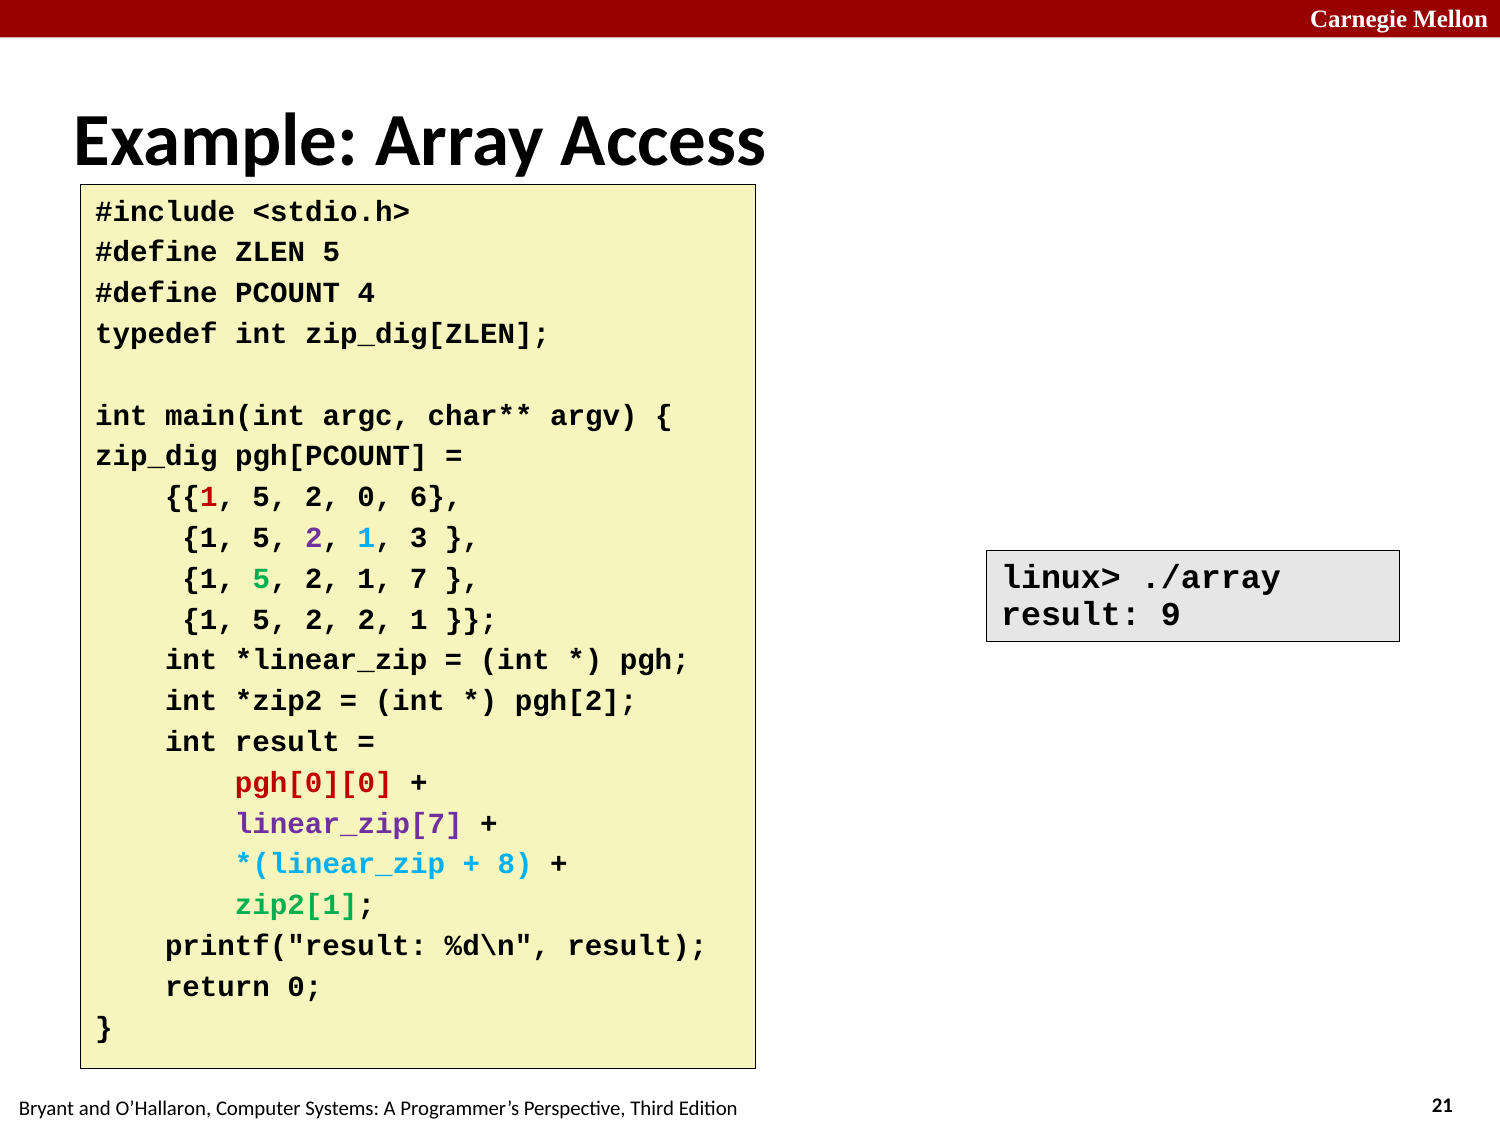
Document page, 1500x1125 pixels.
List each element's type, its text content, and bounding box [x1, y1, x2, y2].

text_box linux> ./array result: 9 [986, 550, 1400, 641]
text_box #include <stdio.h> #define ZLEN 5 #define PCOUNT 4 typedef int zip_dig[ZLEN]; int main(int argc, char** argv) { zip_dig pgh[PCOUNT] = {{1, 5, 2, 0, 6}, {1, 5, 2, 1, 3 }, {1, 5, 2, 1, 7 }, {1, 5, 2, 2, 1 }}; int *linear_zip = (int *) pgh; int *zip2 = (int *) pgh[2]; int result = pgh[0][0] + linear_zip[7] + *(linear_zip + 8) + zip2[1]; printf("result: %d\n", result); return 0; } [80, 184, 756, 1069]
title Example: Array Access [58, 72, 1305, 199]
